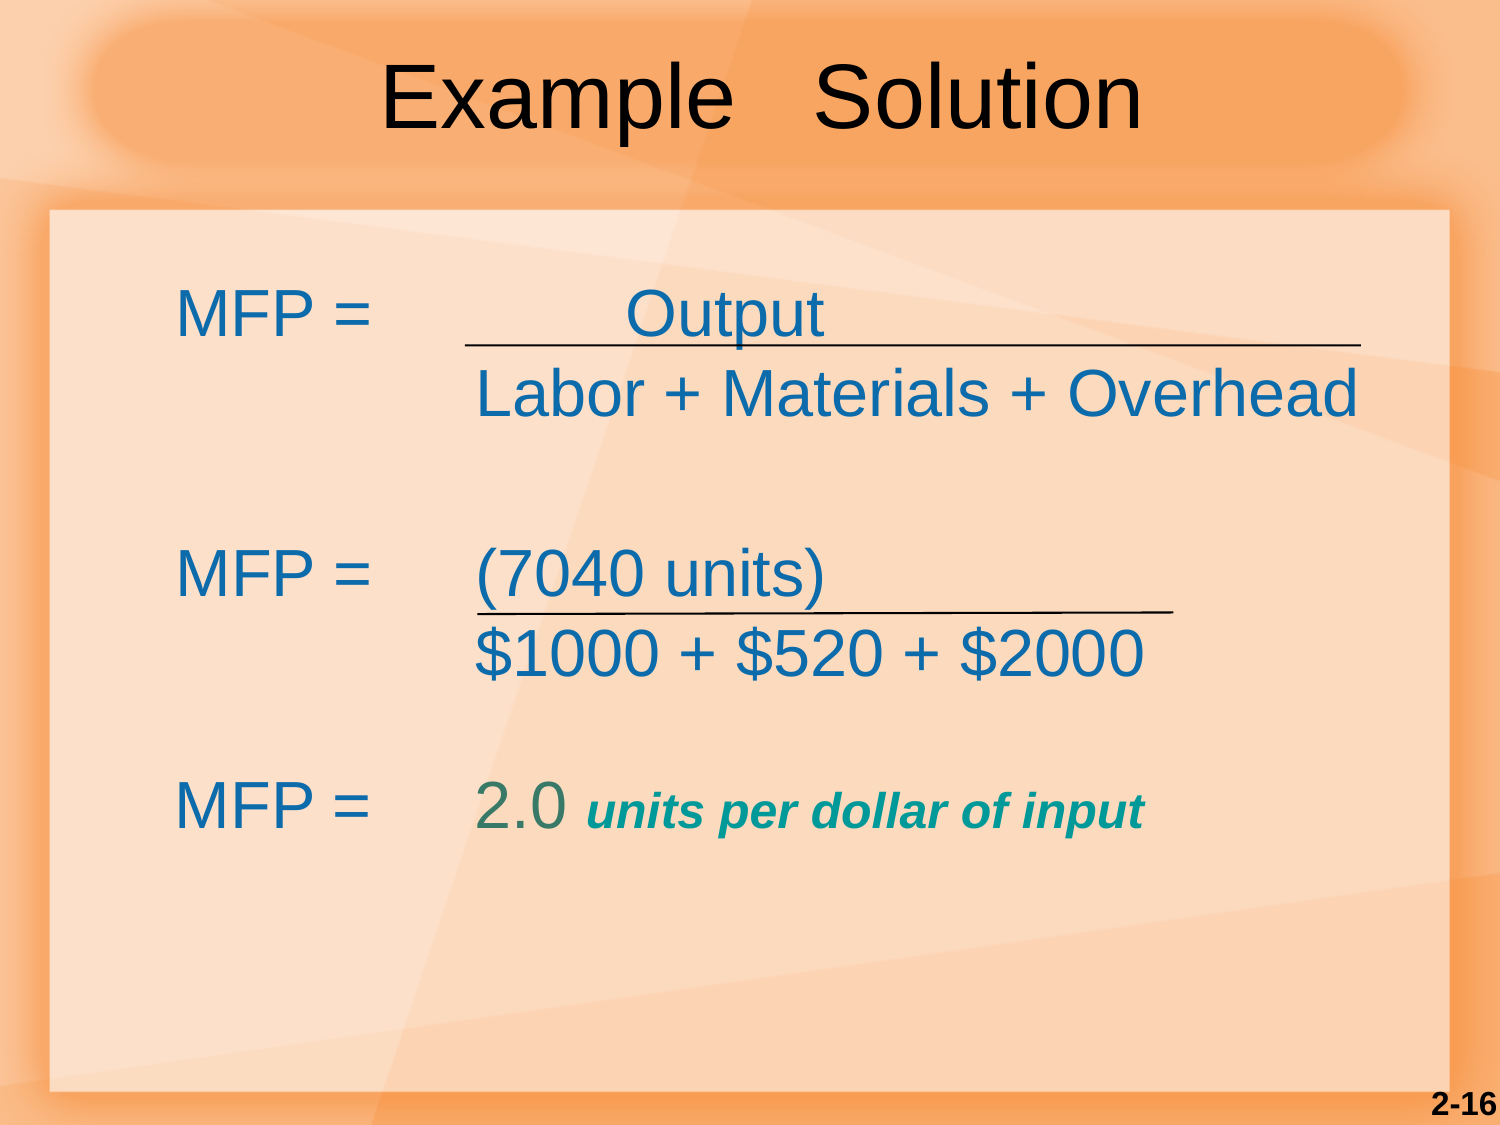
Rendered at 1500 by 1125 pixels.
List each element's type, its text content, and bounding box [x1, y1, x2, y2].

text_box MFP = Output Labor + Materials + Overhead [160, 262, 1376, 437]
slide_number 2-16 [1162, 1074, 1500, 1125]
text_box MFP = (7040 units) $1000 + $520 + $2000 [160, 522, 1161, 698]
text_box MFP = 2.0 units per dollar of input [160, 754, 1179, 849]
picture [0, 0, 1500, 1125]
title Example Solution [125, 43, 1400, 155]
